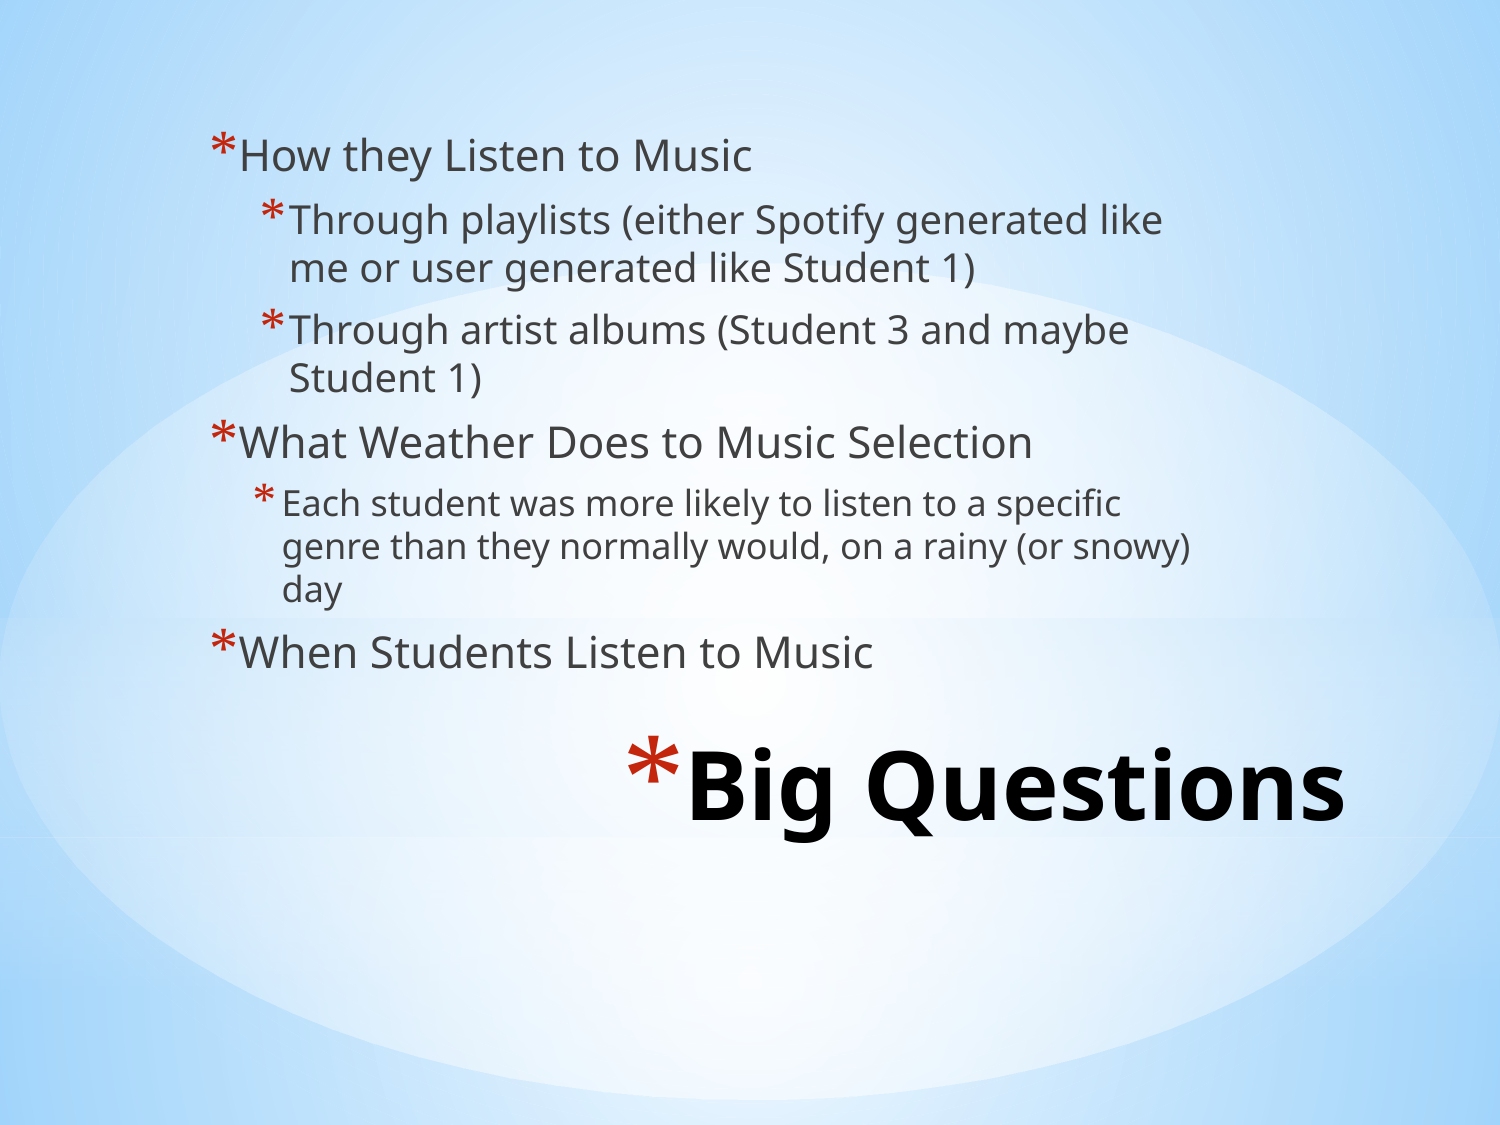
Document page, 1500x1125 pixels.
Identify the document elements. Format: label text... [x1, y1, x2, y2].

title Big Questions [294, 717, 1363, 905]
list How they Listen to Music Through playlists (either Spotify generated like me or user generated like Student 1) Through artist albums (Student 3 and maybe Student 1) What Weather Does to Music Selection Each student was more likely to listen to a specific genre than they normally would, on a rainy (or snowy) day When Students Listen to Music [187, 120, 1238, 690]
